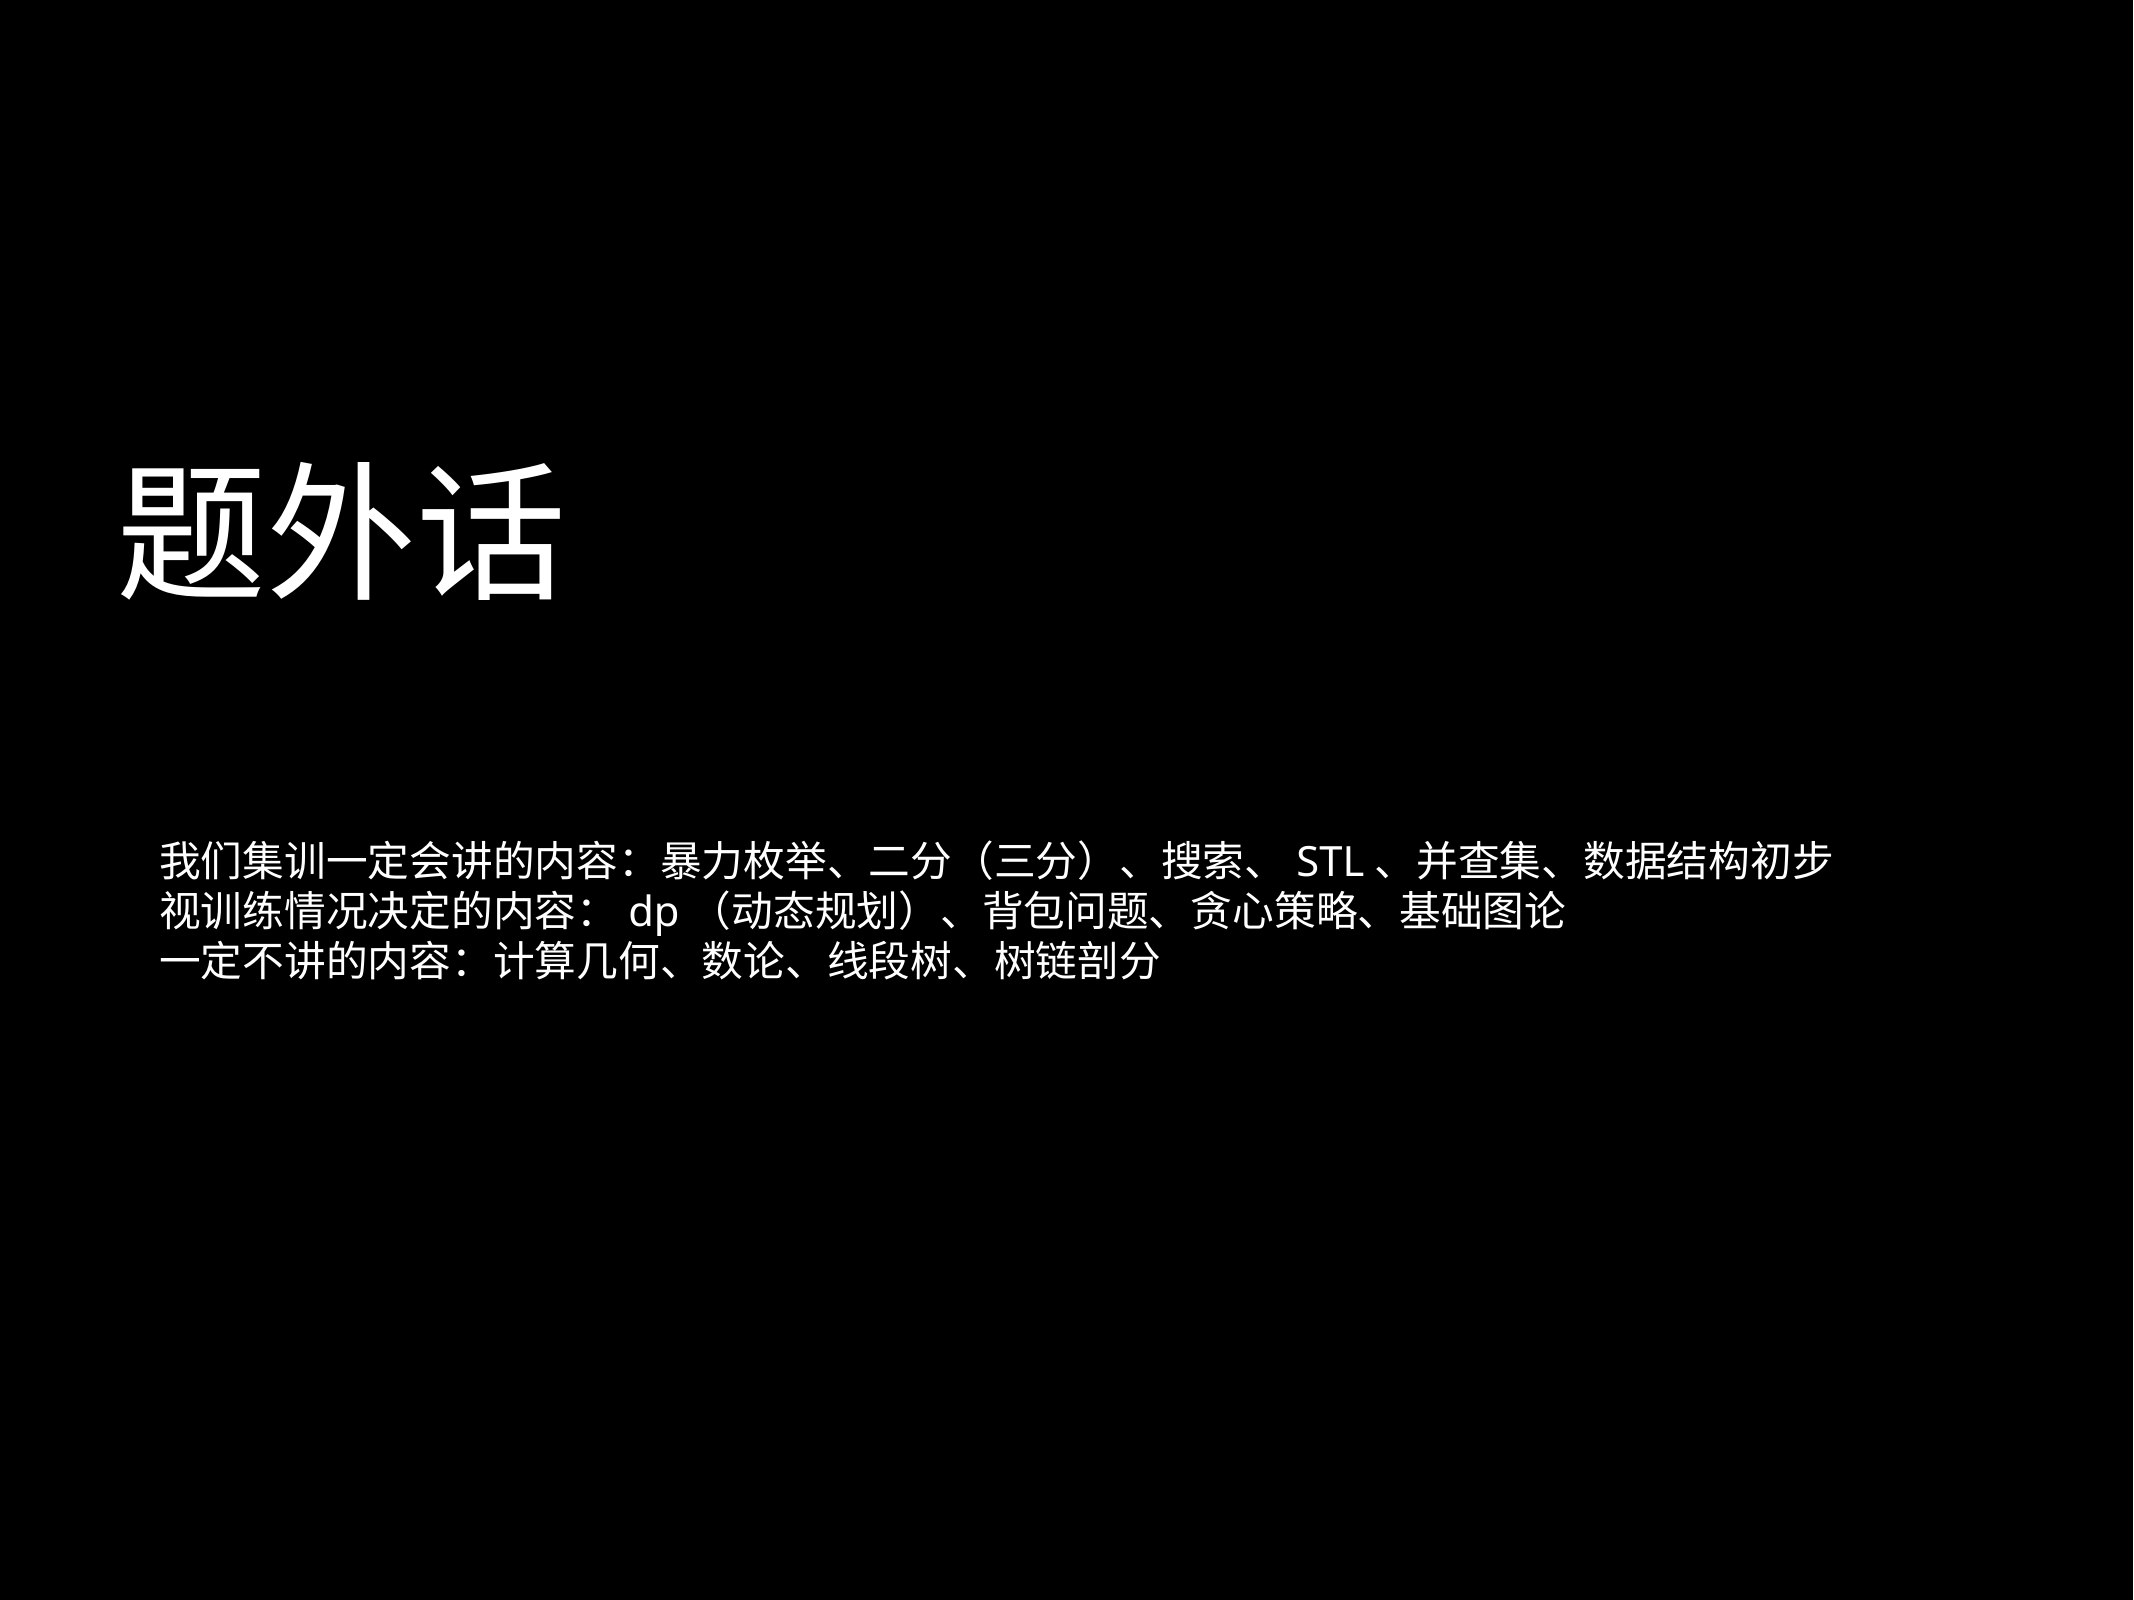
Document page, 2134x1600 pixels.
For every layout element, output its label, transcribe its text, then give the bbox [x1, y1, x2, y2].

text_box 我们集训一定会讲的内容：暴力枚举、二分（三分）、搜索、STL、并查集、数据结构初步 视训练情况决定的内容：dp（动态规划）、背包问题、贪心策略、基础图论 一定不讲的内容：计算几何、数论、线段树、树链剖分 [150, 826, 1843, 994]
title 题外话 [107, 450, 2026, 817]
